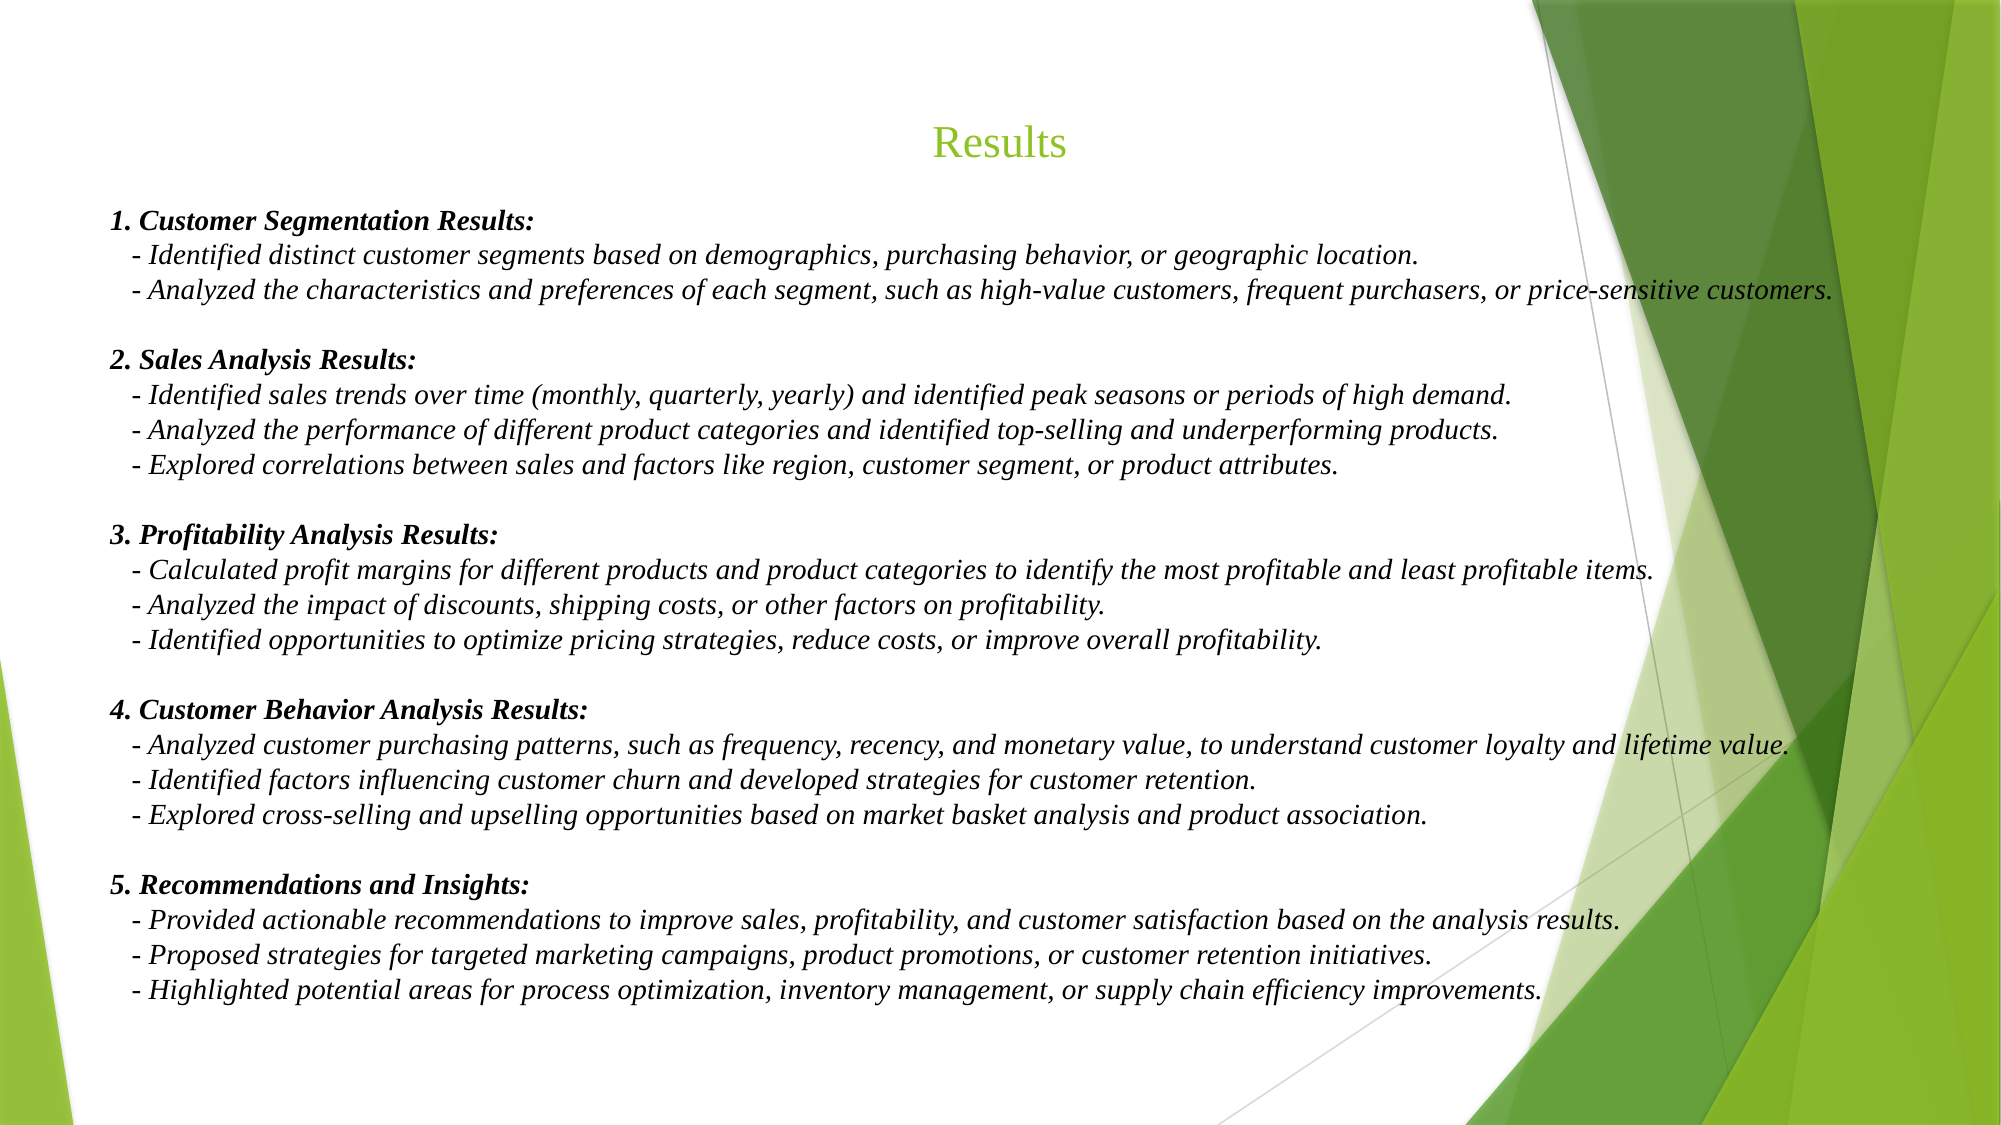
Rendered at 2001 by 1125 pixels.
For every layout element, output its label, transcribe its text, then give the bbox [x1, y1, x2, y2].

title Results [95, 103, 1905, 174]
text_box 1. Customer Segmentation Results: - Identified distinct customer segments based on demographics, purchasing behavior, or geographic location. - Analyzed the characteristics and preferences of each segment, such as high-value customers, frequent purchasers, or price-sensitive customers. 2. Sales Analysis Results: - Identified sales trends over time (monthly, quarterly, yearly) and identified peak seasons or periods of high demand. - Analyzed the performance of different product categories and identified top-selling and underperforming products. - Explored correlations between sales and factors like region, customer segment, or product attributes. 3. Profitability Analysis Results: - Calculated profit margins for different products and product categories to identify the most profitable and least profitable items. - Analyzed the impact of discounts, shipping costs, or other factors on profitability. - Identified opportunities to optimize pricing strategies, reduce costs, or improve overall profitability. 4. Customer Behavior Analysis Results: - Analyzed customer purchasing patterns, such as frequency, recency, and monetary value, to understand customer loyalty and lifetime value. - Identified factors influencing customer churn and developed strategies for customer retention. - Explored cross-selling and upselling opportunities based on market basket analysis and product association. 5. Recommendations and Insights: - Provided actionable recommendations to improve sales, profitability, and customer satisfaction based on the analysis results. - Proposed strategies for targeted marketing campaigns, product promotions, or customer retention initiatives. - Highlighted potential areas for process optimization, inventory management, or supply chain efficiency improvements. [95, 193, 1905, 1013]
